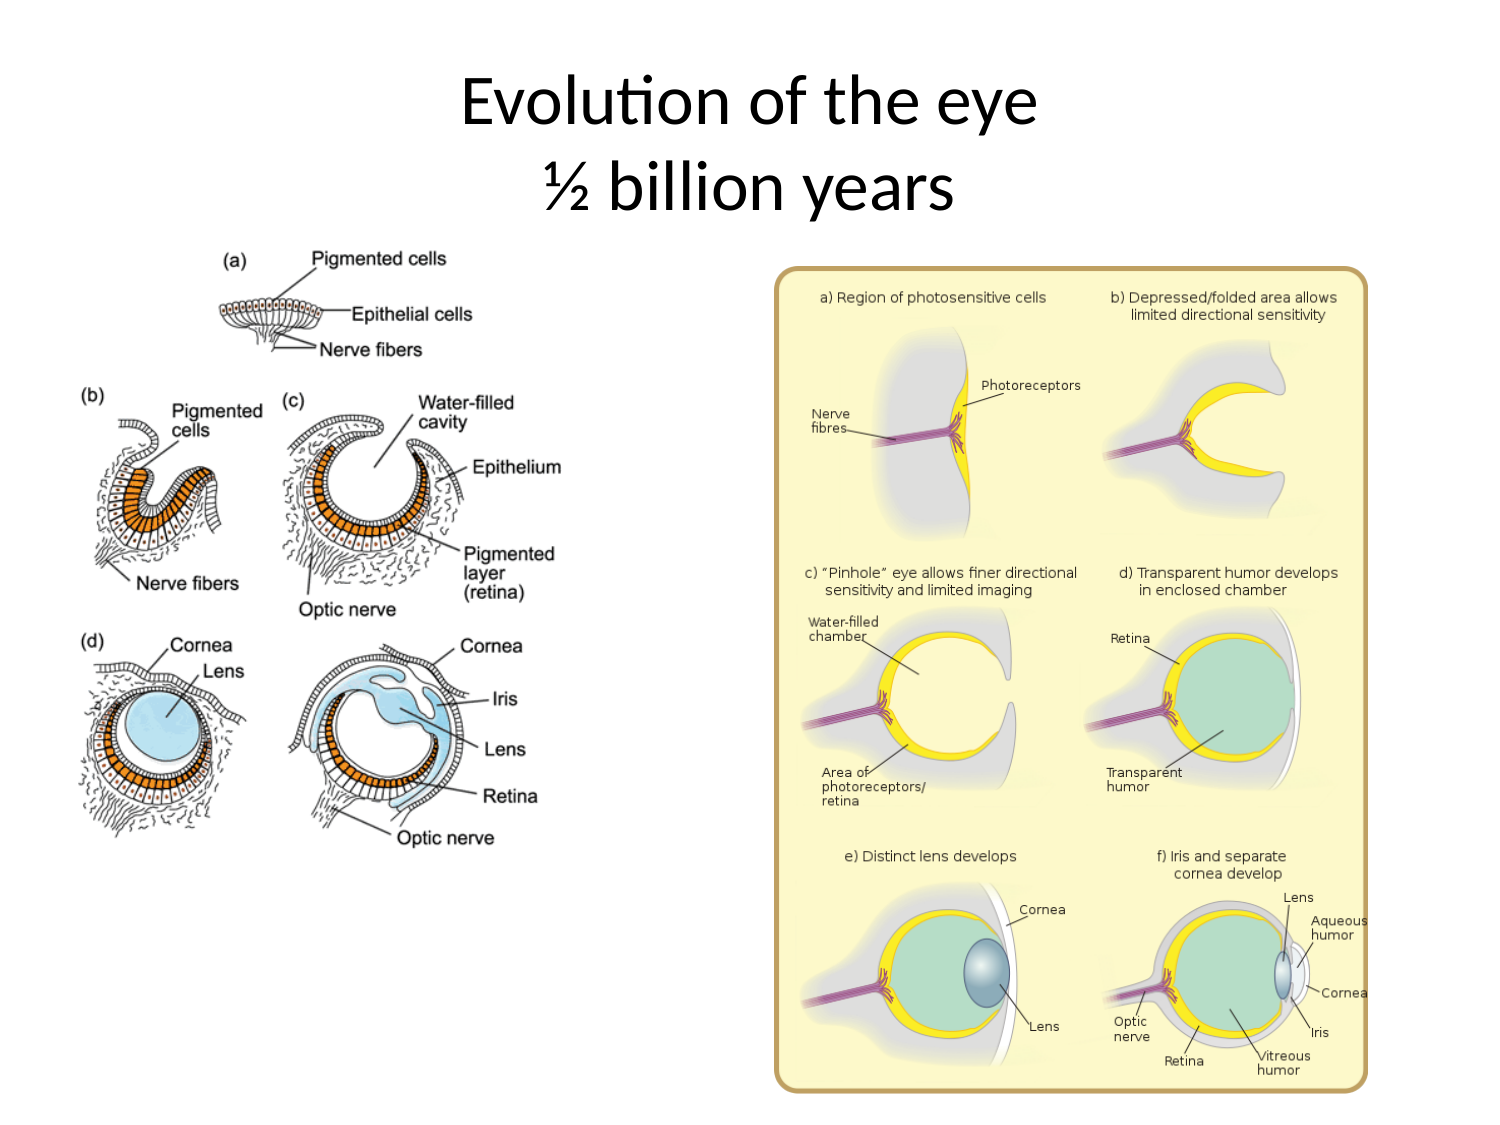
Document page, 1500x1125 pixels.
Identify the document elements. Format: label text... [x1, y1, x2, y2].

title Evolution of the eye ½ billion years [75, 45, 1425, 233]
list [62, 237, 572, 862]
picture [774, 266, 1368, 1094]
